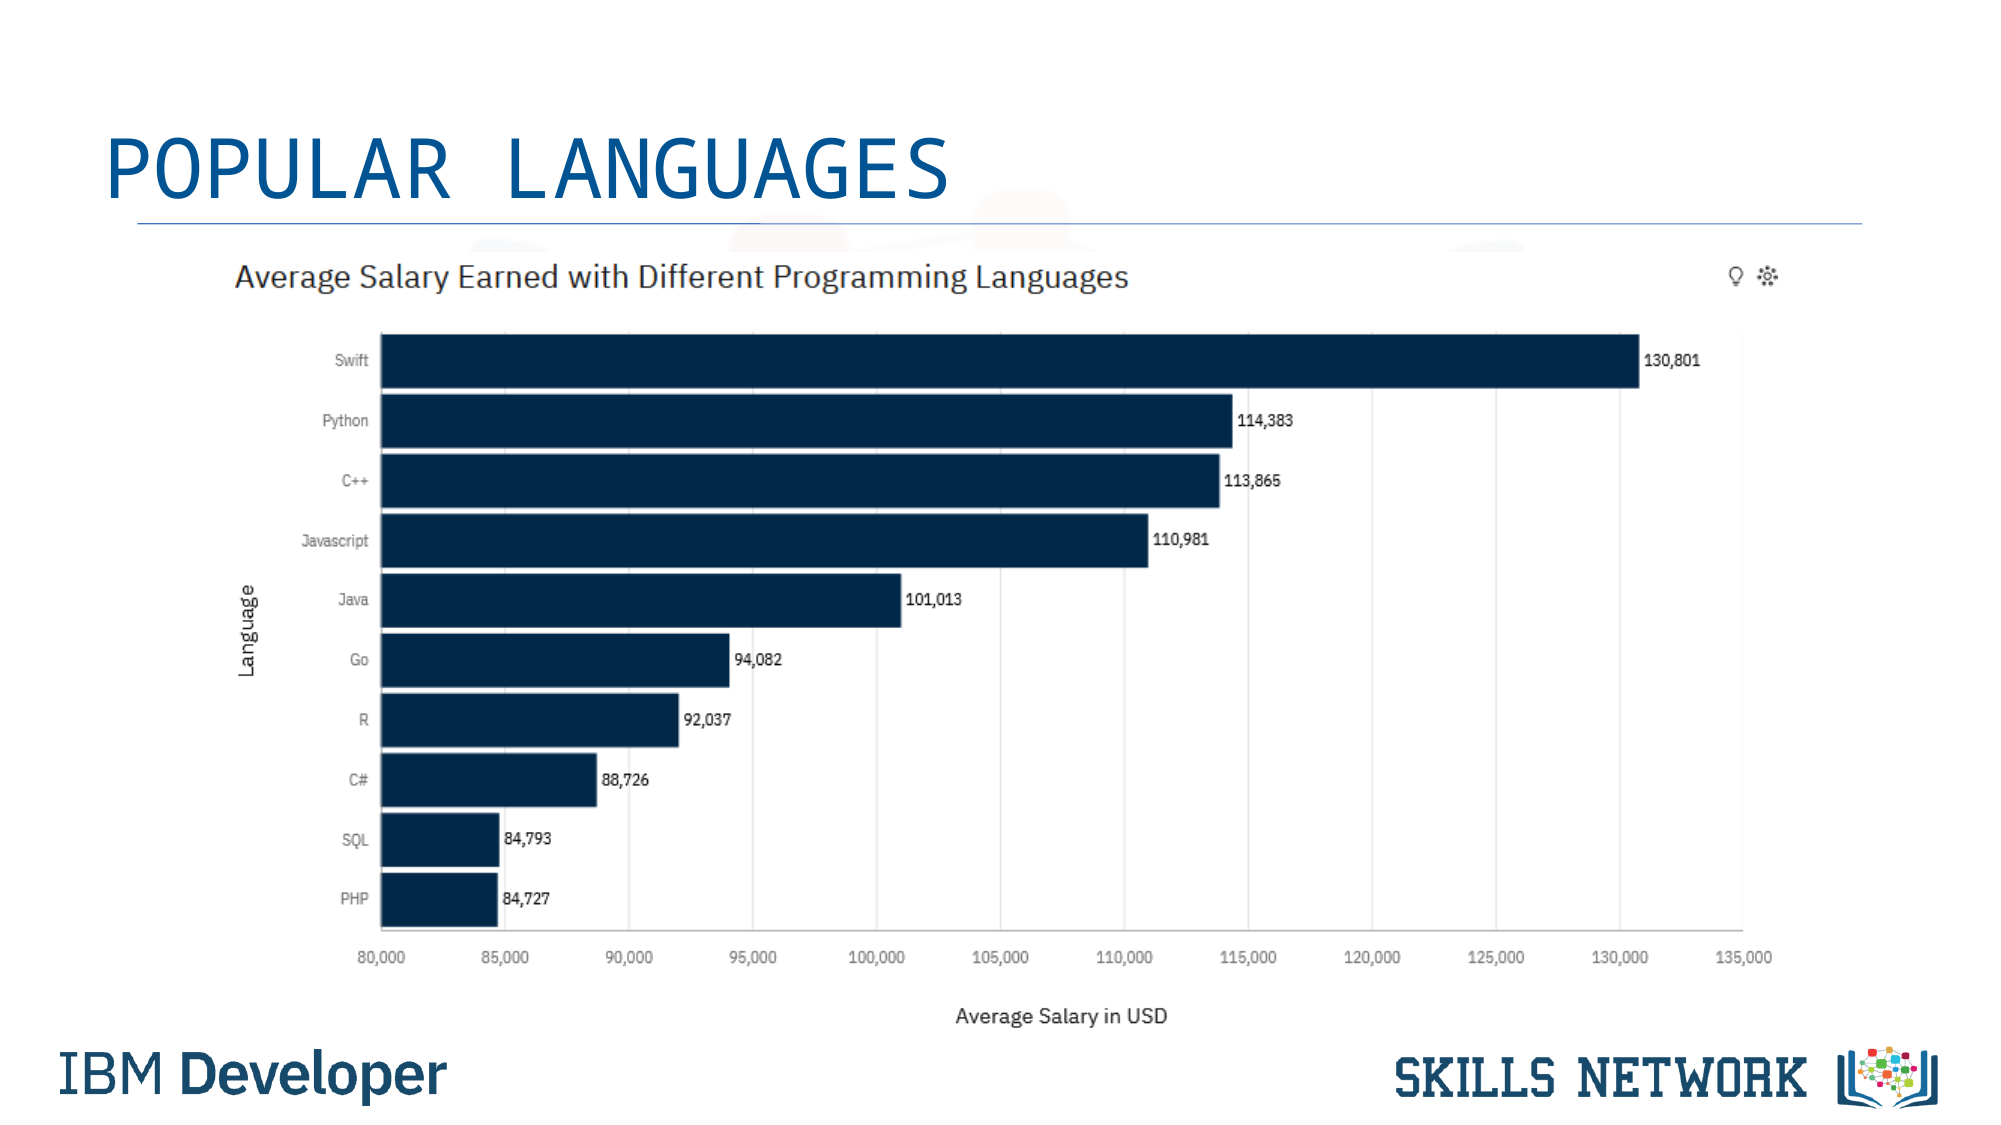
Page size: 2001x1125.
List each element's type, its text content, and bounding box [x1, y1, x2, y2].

picture [55, 1045, 459, 1108]
title POPULAR LANGUAGES [88, 62, 1061, 281]
picture [1390, 1045, 1945, 1111]
picture [222, 252, 1778, 1031]
